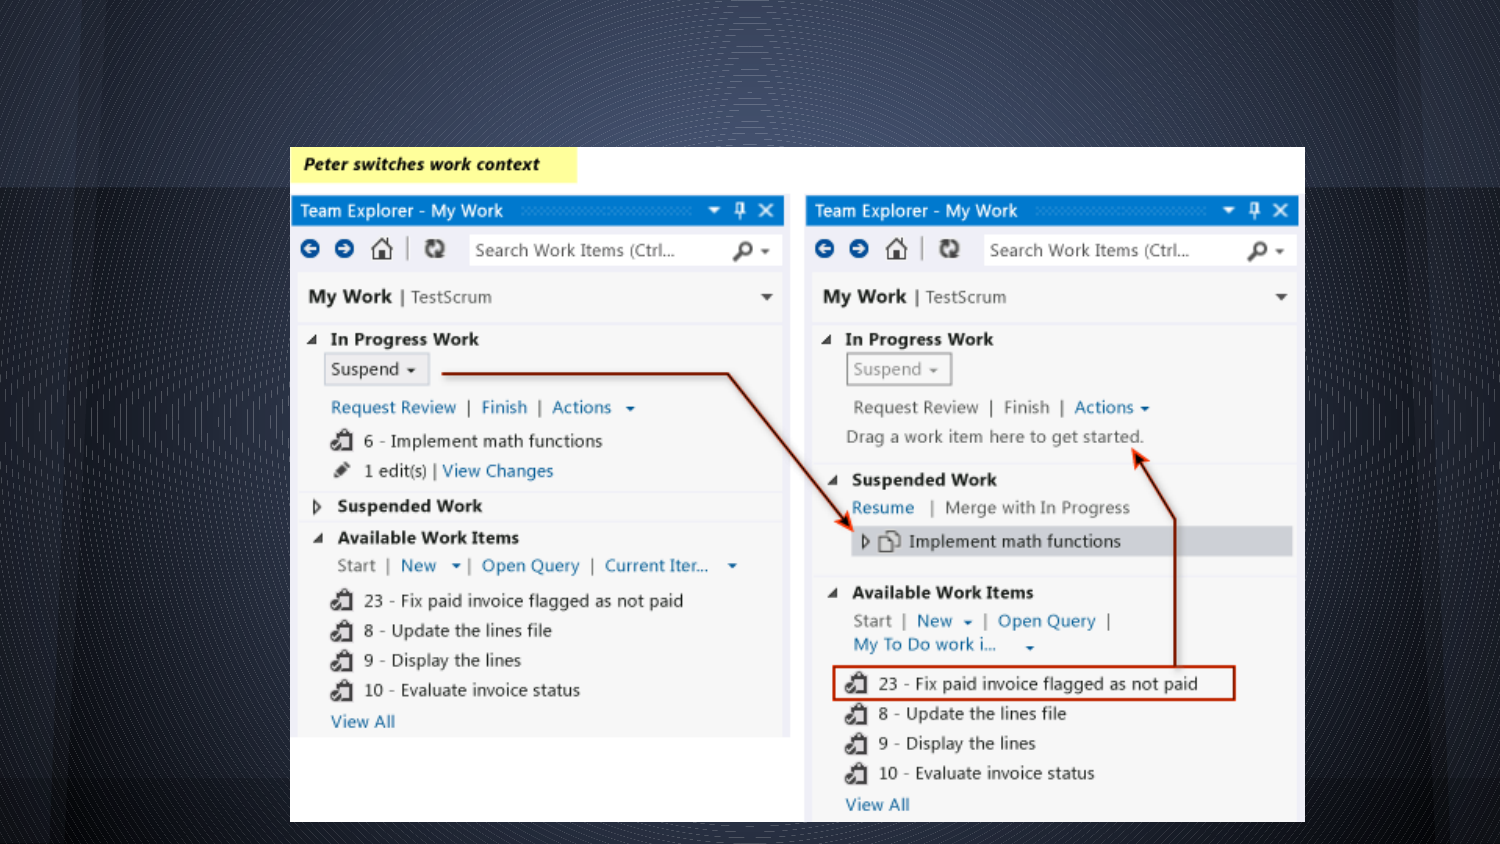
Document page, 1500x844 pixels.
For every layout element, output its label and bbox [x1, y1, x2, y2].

picture [290, 147, 1305, 822]
